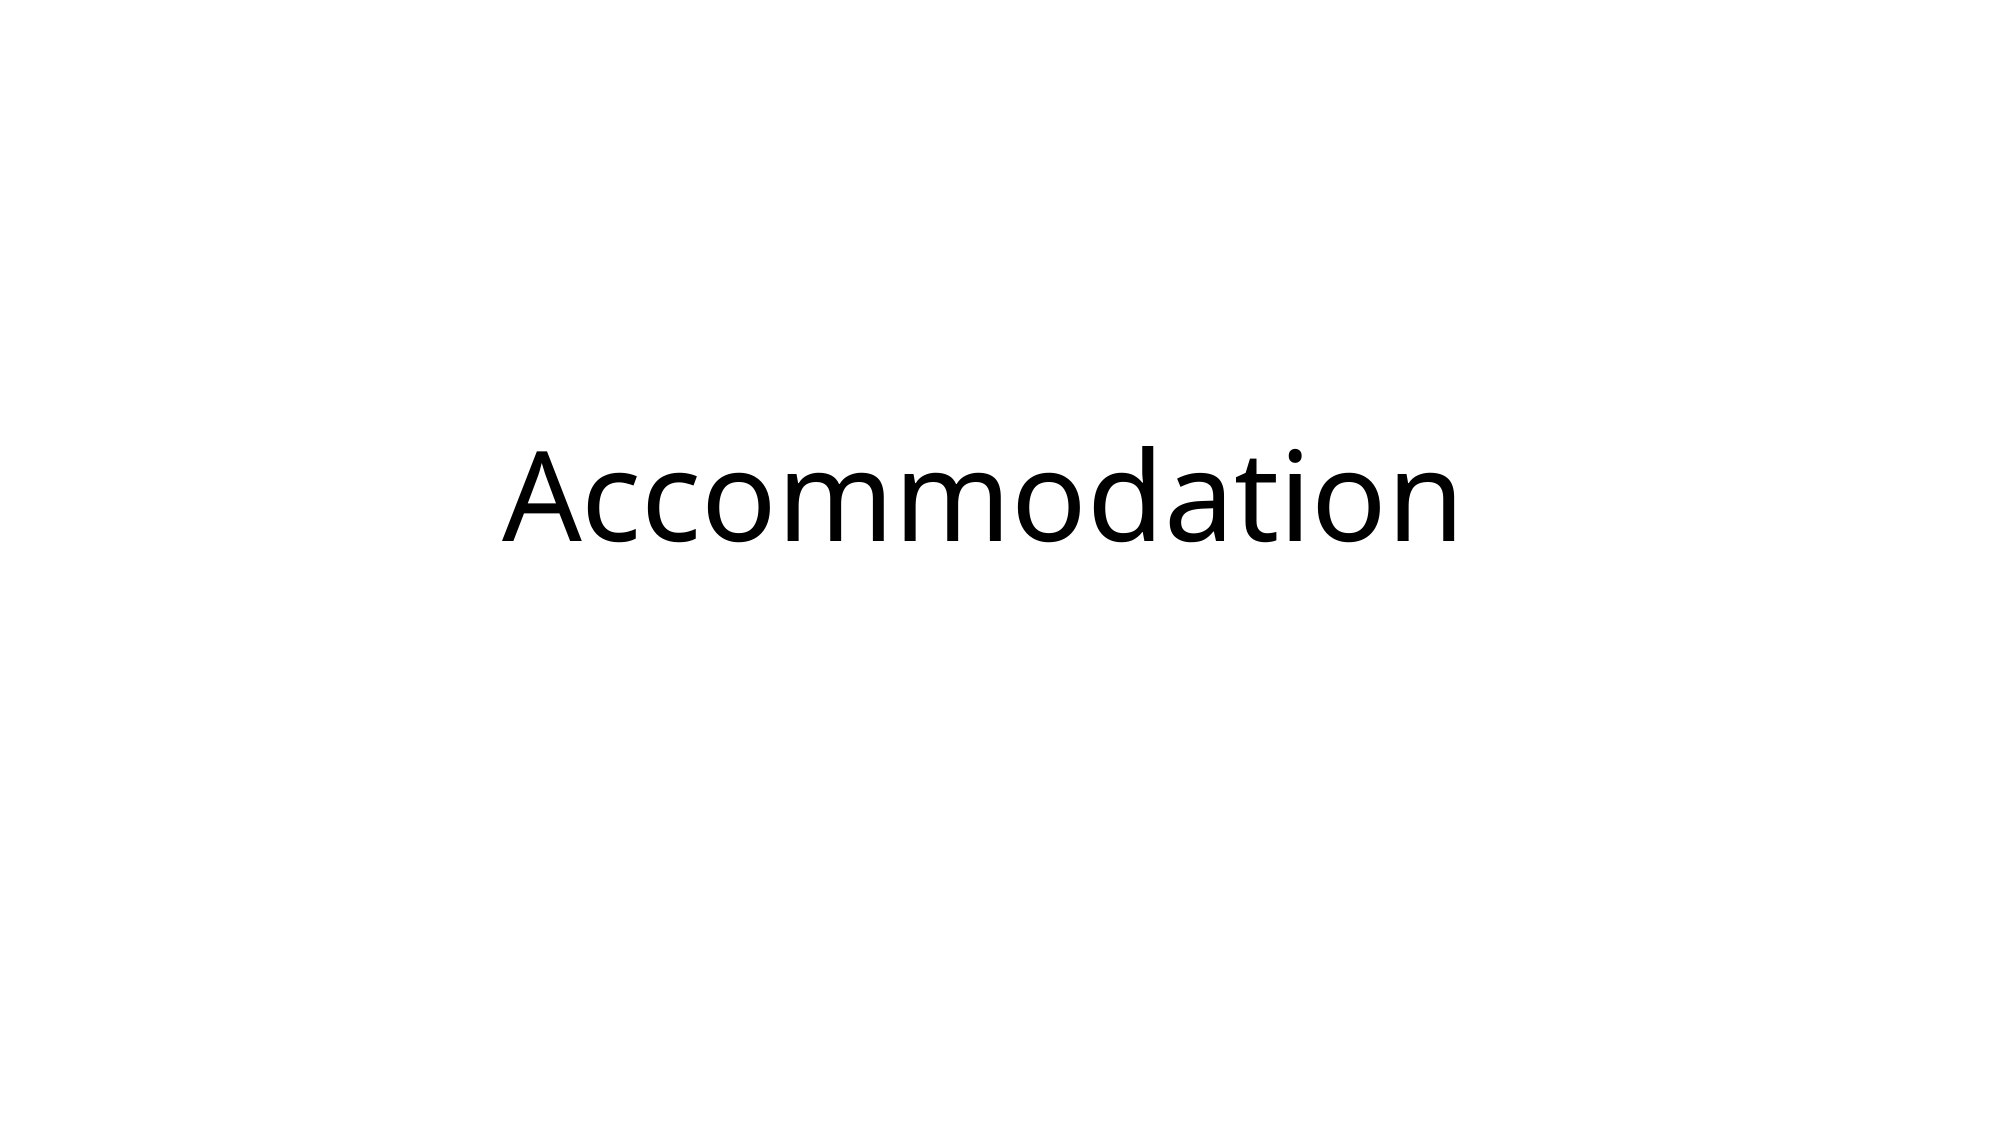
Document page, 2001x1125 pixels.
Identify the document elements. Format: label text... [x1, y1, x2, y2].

title Accommodation [249, 184, 1750, 576]
